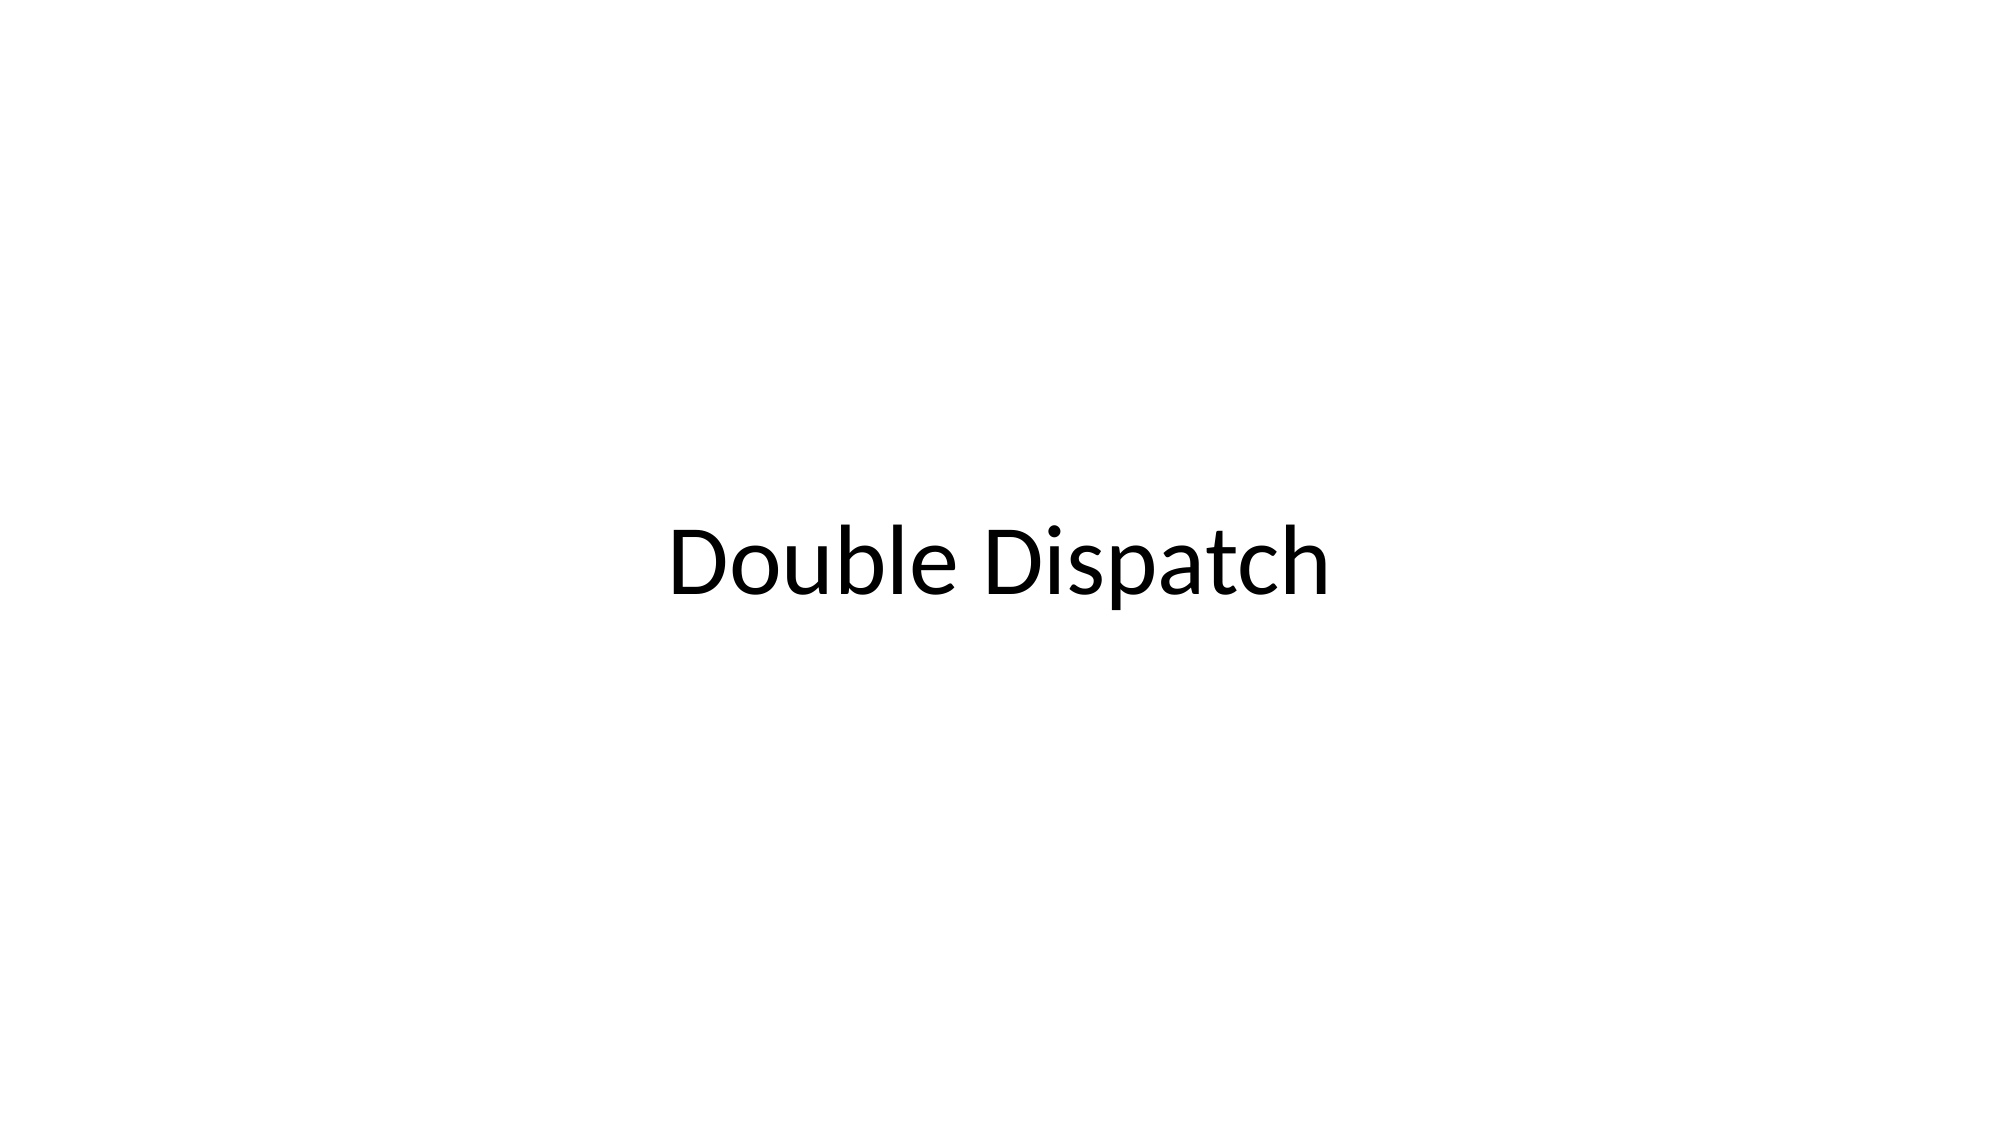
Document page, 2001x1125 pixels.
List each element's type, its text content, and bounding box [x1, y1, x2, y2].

title Double Dispatch [68, 470, 1932, 655]
